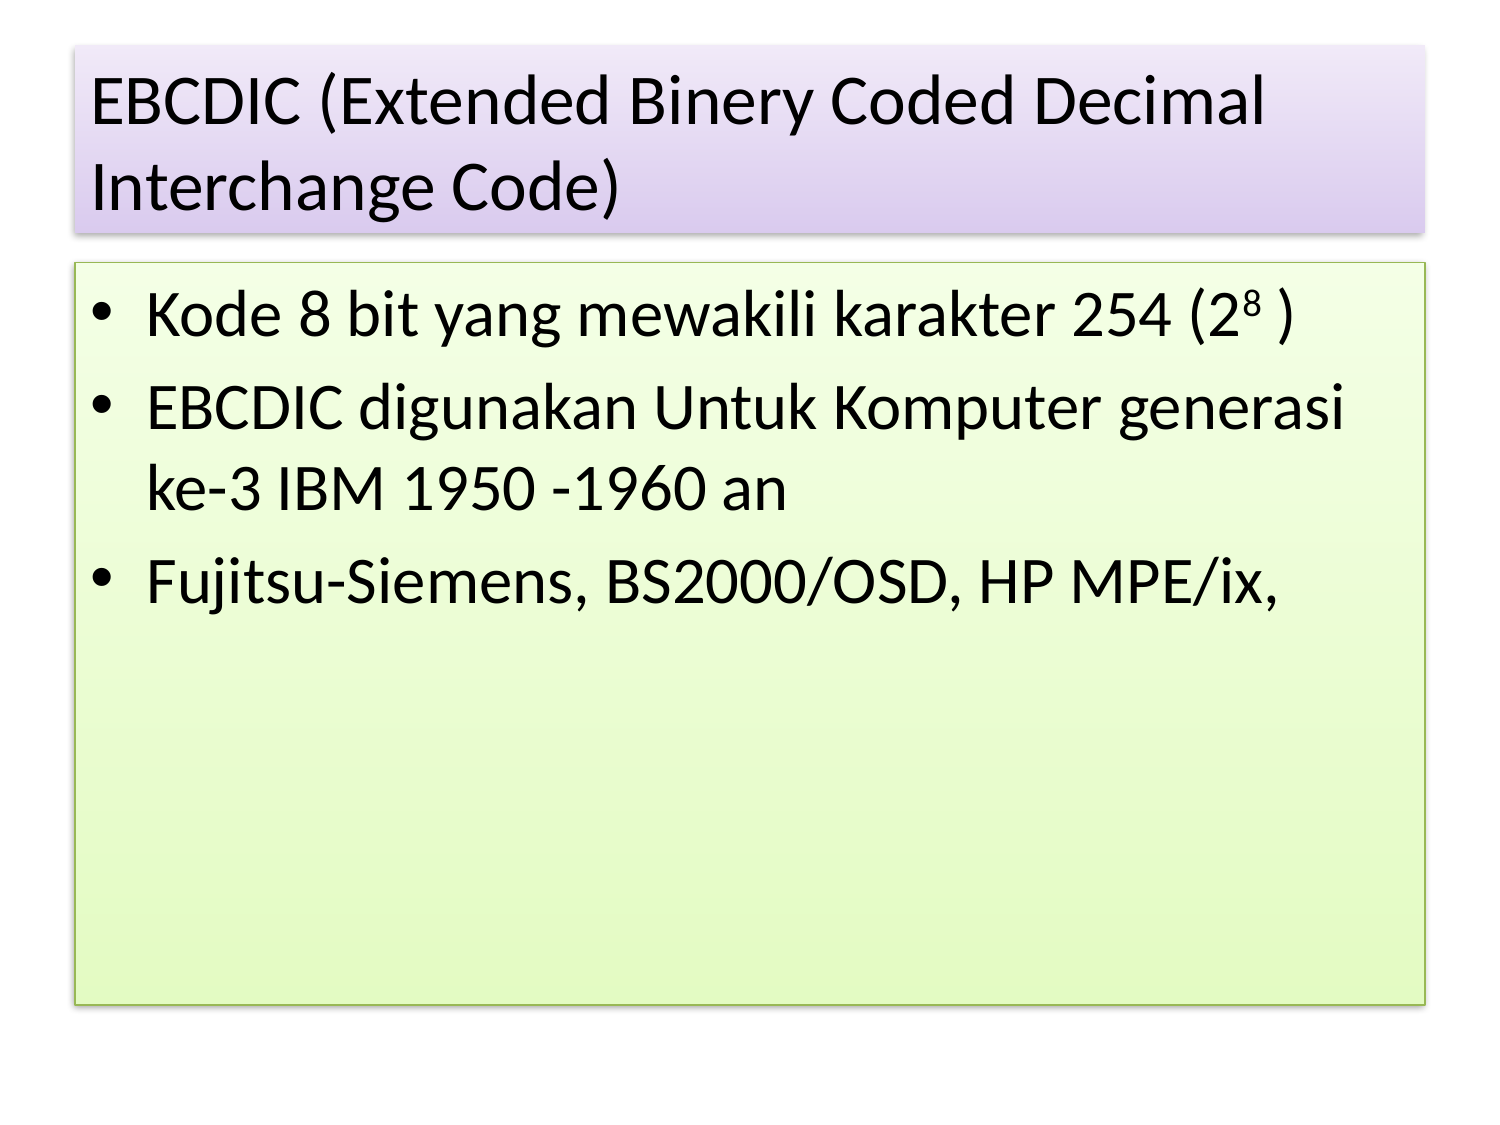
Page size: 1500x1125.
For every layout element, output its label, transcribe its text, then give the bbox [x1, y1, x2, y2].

list Kode 8 bit yang mewakili karakter 254 (28 ) EBCDIC digunakan Untuk Komputer generasi ke-3 IBM 1950 -1960 an Fujitsu-Siemens, BS2000/OSD, HP MPE/ix, [74, 262, 1426, 1006]
title EBCDIC (Extended Binery Coded Decimal Interchange Code) [74, 44, 1426, 233]
